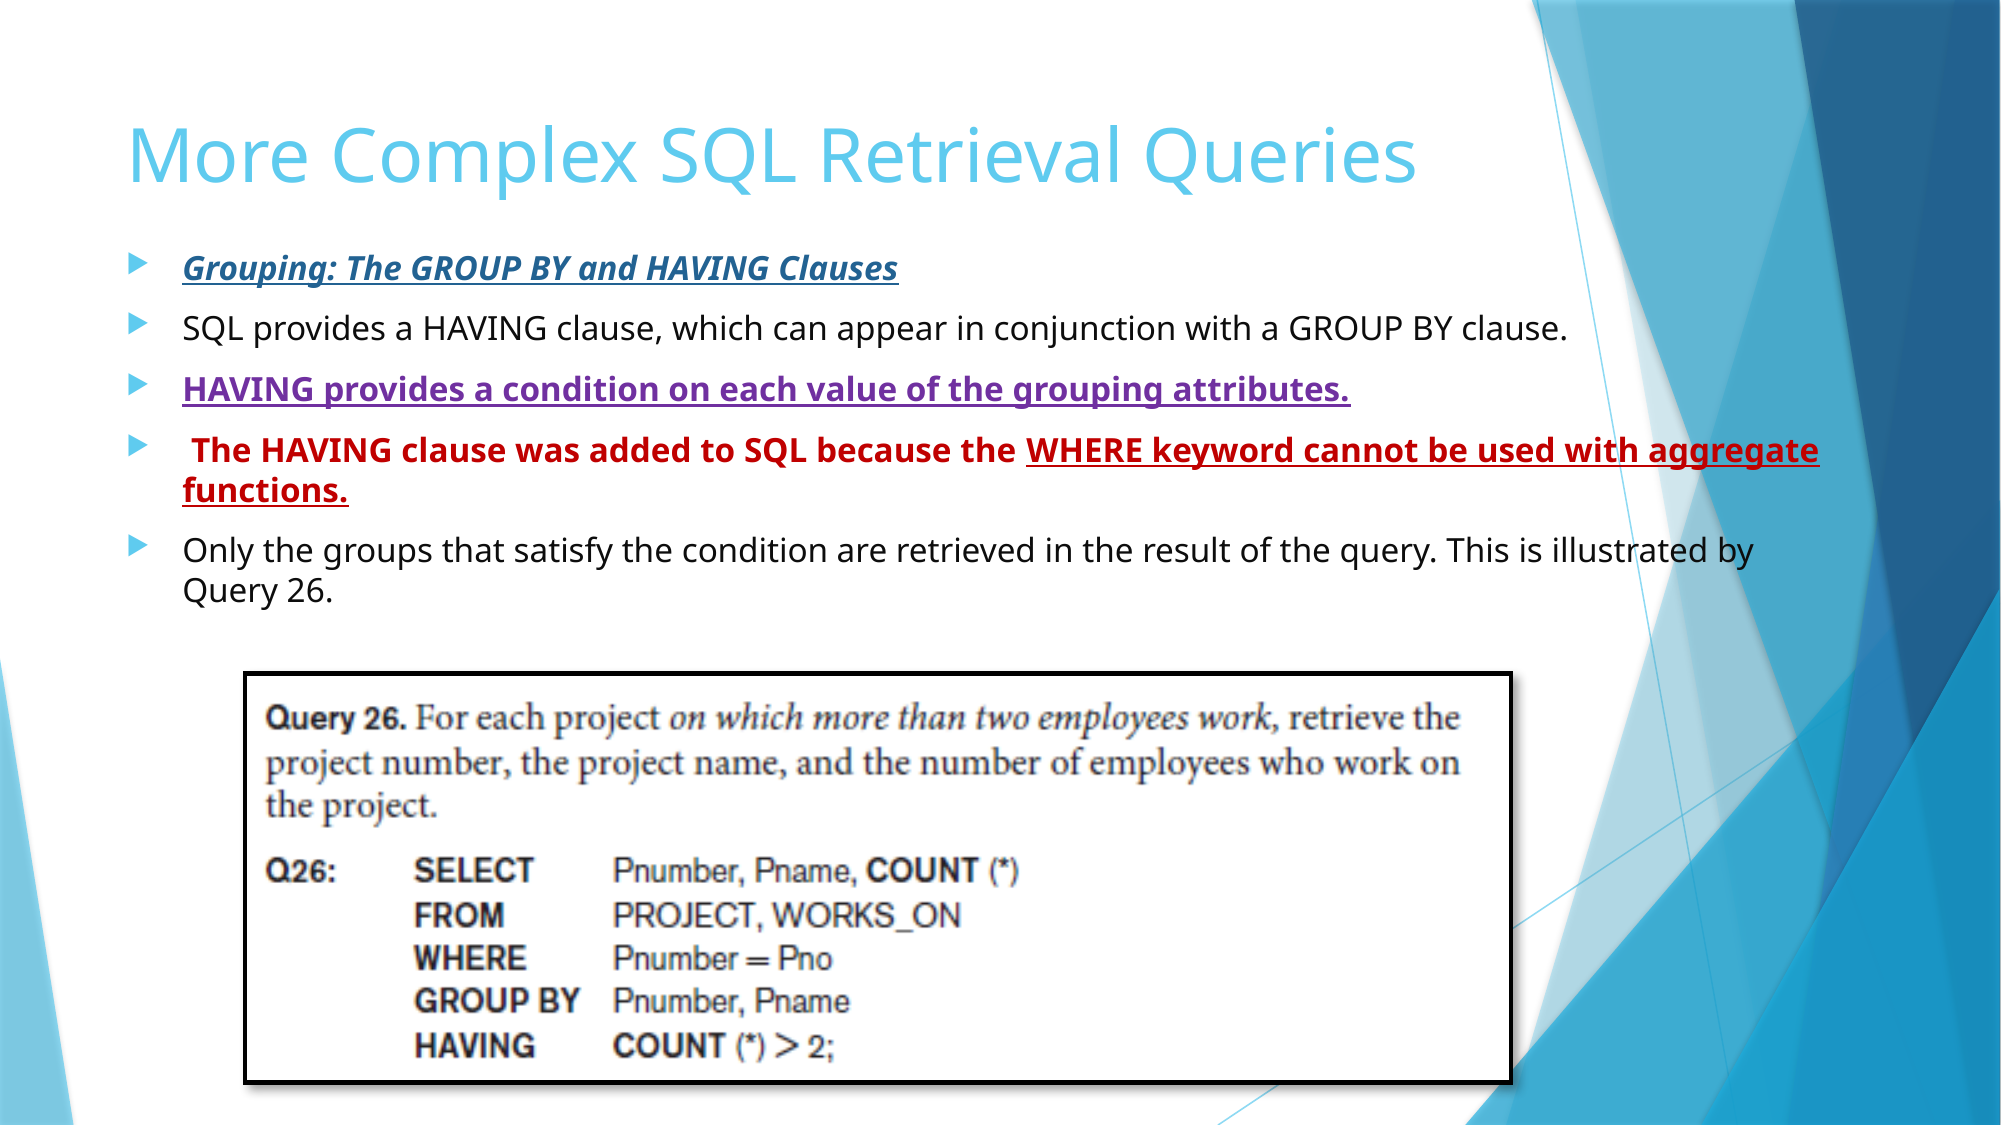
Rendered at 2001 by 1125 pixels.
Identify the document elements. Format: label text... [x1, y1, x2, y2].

title More Complex SQL Retrieval Queries [111, 99, 1522, 239]
list Grouping: The GROUP BY and HAVING Clauses SQL provides a HAVING clause, which can appear in conjunction with a GROUP BY clause. HAVING provides a condition on each value of the grouping attributes. The HAVING clause was added to SQL because the WHERE keyword cannot be used with aggregate functions. Only the groups that satisfy the condition are retrieved in the result of the query. This is illustrated by Query 26. [111, 239, 1840, 1033]
picture [246, 675, 1510, 1081]
